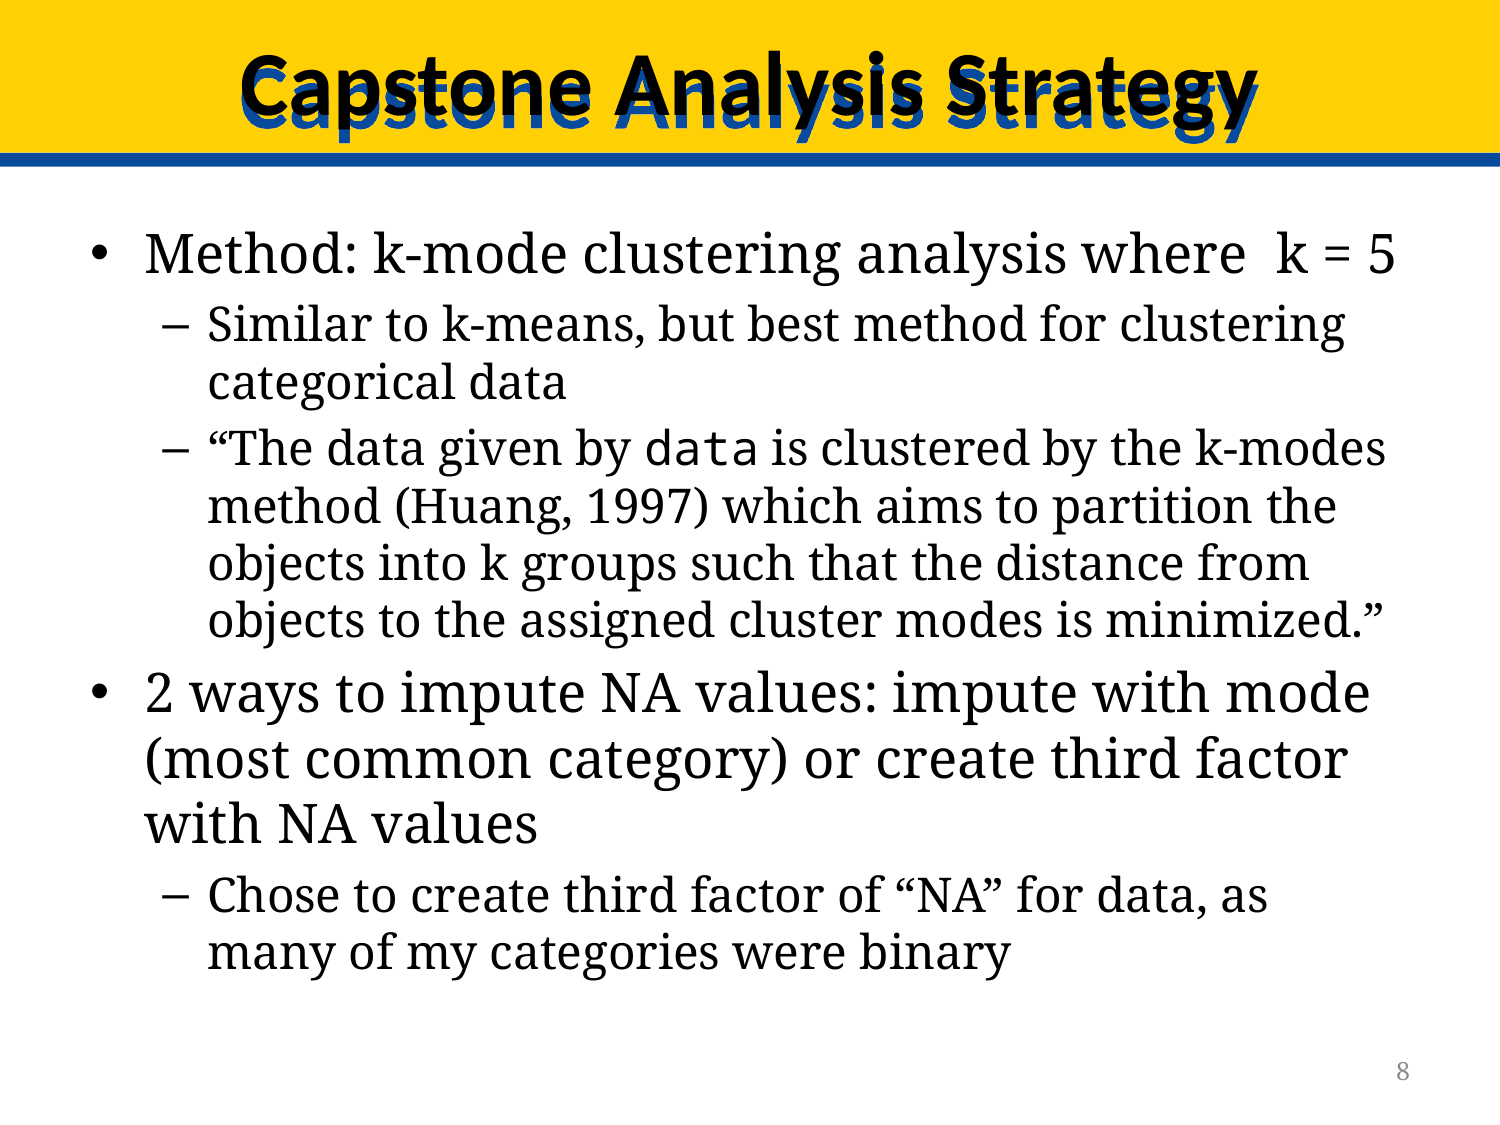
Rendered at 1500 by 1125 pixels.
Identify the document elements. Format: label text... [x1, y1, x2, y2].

title Capstone Analysis Strategy [0, 22, 1500, 137]
list Method: k-mode clustering analysis where k = 5 Similar to k-means, but best method for clustering categorical data “The data given by data is clustered by the k-modes method (Huang, 1997) which aims to partition the objects into k groups such that the distance from objects to the assigned cluster modes is minimized.” 2 ways to impute NA values: impute with mode (most common category) or create third factor with NA values Chose to create third factor of “NA” for data, as many of my categories were binary [75, 211, 1425, 1005]
slide_number 8 [1074, 1042, 1425, 1103]
